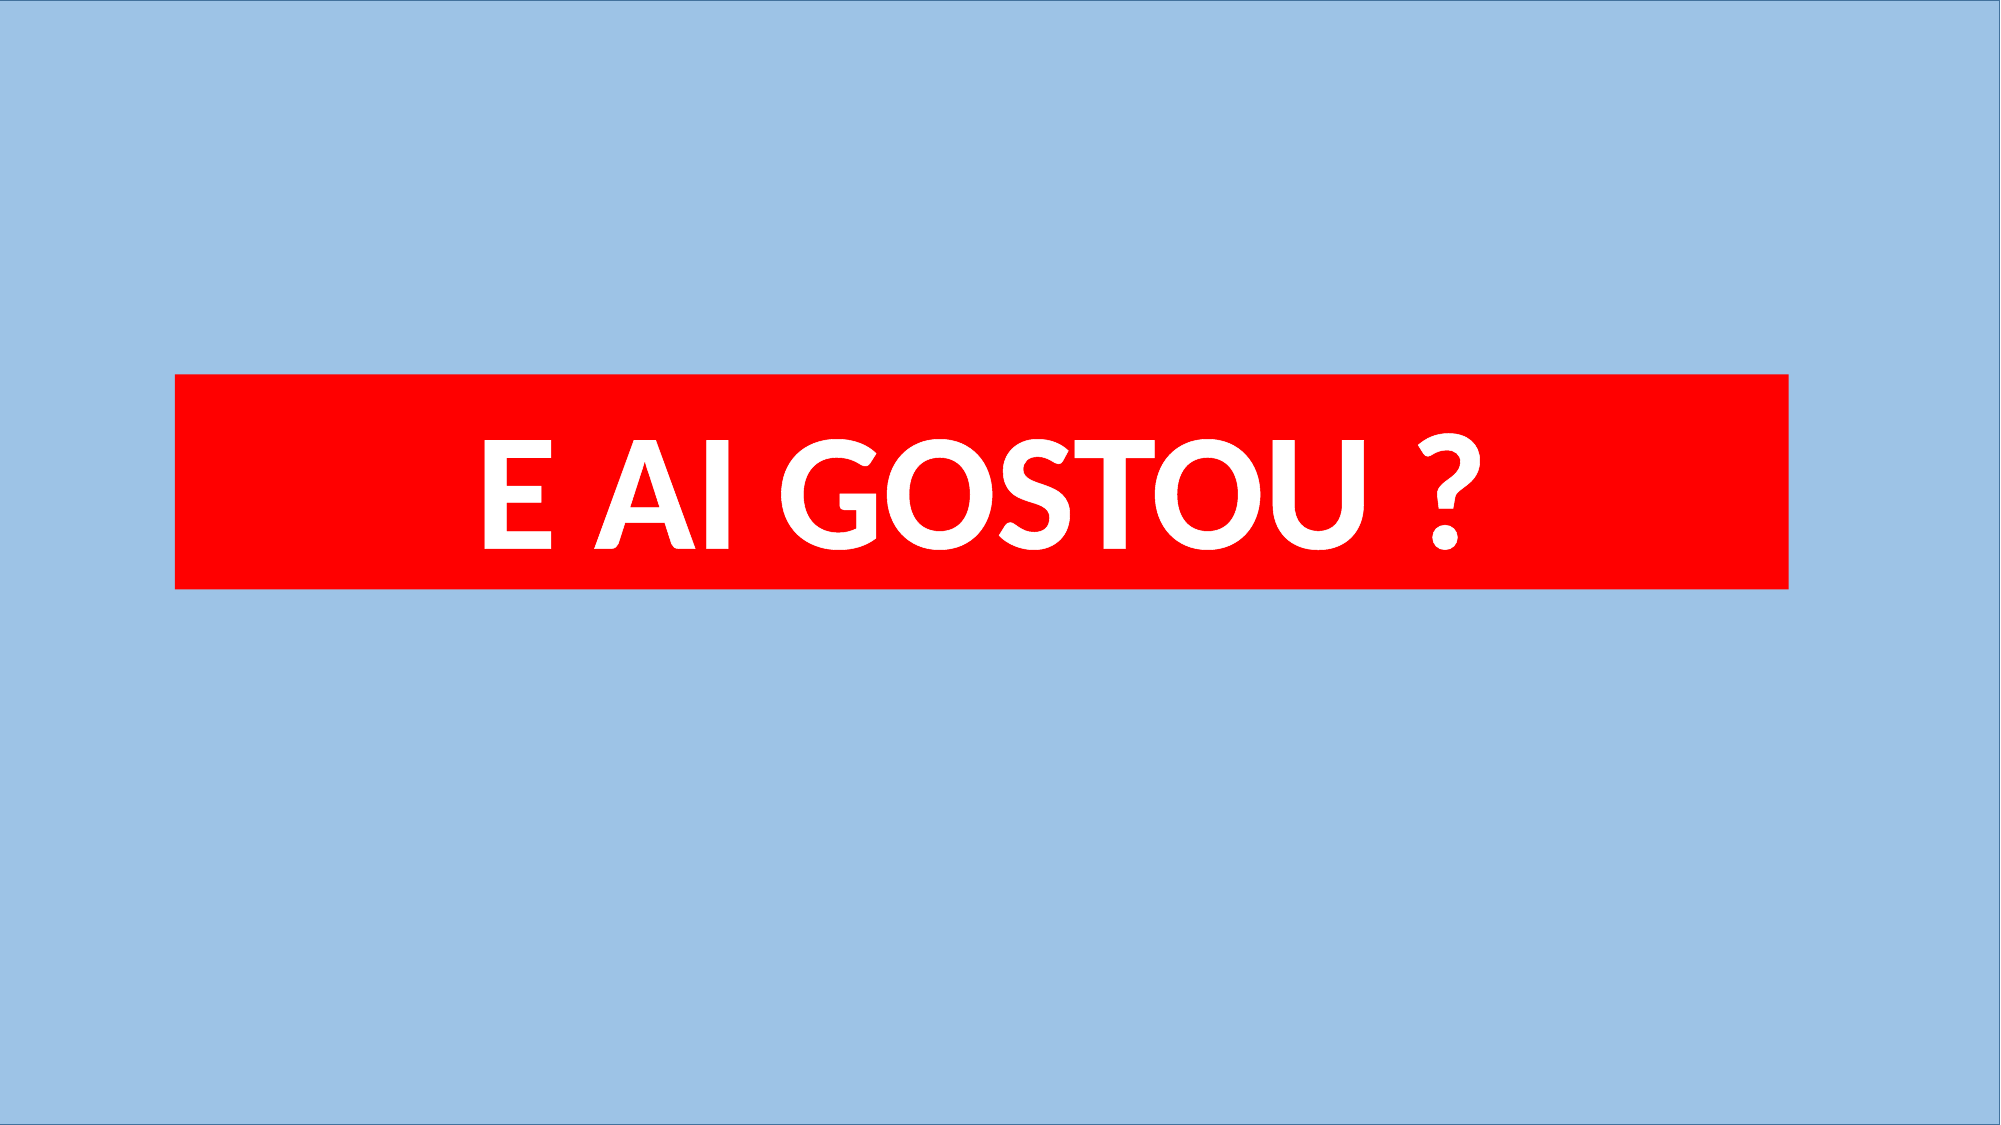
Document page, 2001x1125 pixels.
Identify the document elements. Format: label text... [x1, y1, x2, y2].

text_box E AI GOSTOU ? [174, 374, 1789, 590]
text_box [0, 0, 2000, 1125]
